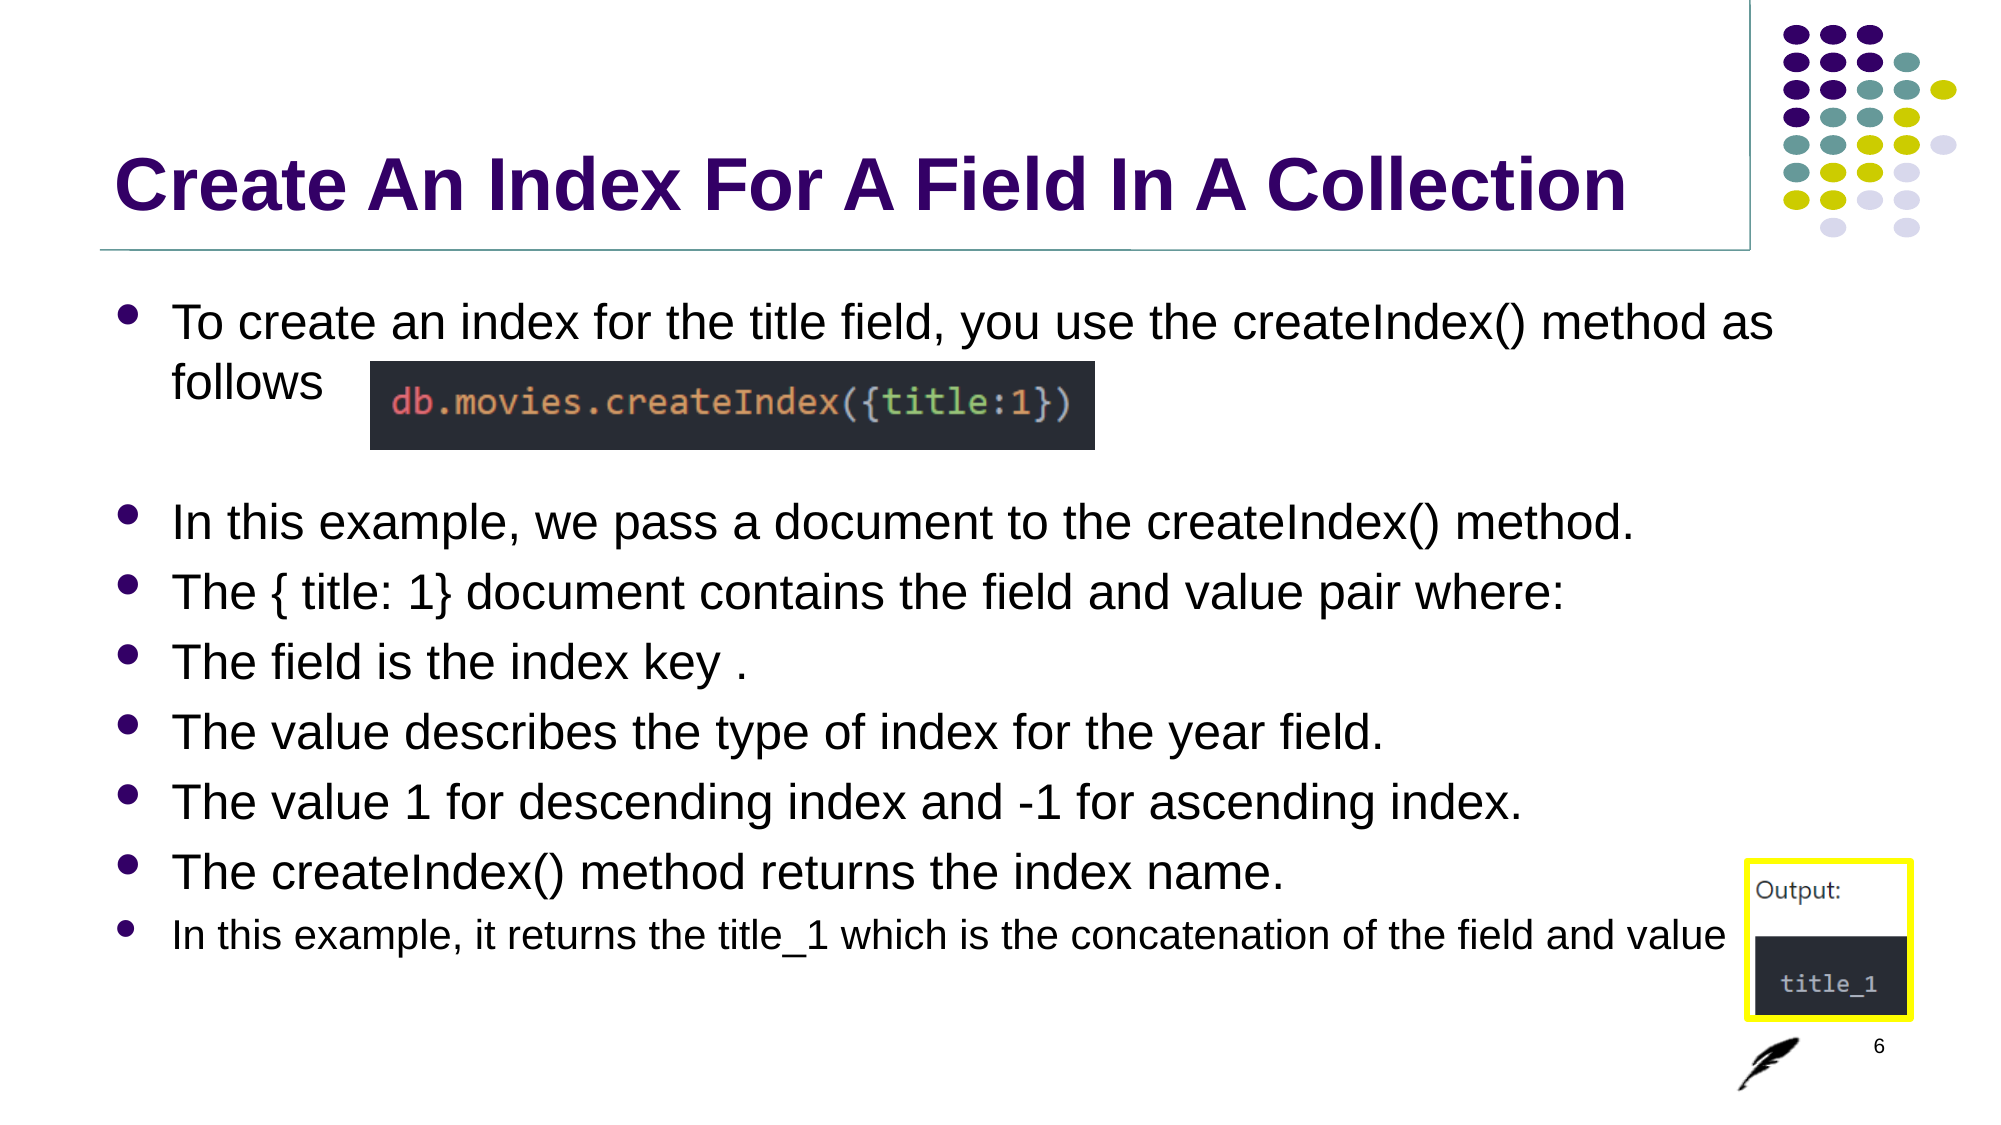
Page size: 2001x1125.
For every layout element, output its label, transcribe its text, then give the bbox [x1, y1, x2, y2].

slide_number 6 [1433, 1025, 1900, 1100]
picture [370, 361, 1095, 450]
picture [1749, 864, 1908, 1016]
list To create an index for the title field, you use the createIndex() method as follows In this example, we pass a document to the createIndex() method. The { title: 1} document contains the field and value pair where: The field is the index key . The value describes the type of index for the year field. The value 1 for descending index and -1 for ascending index. The createIndex() method returns the index name. In this example, it returns the title_1 which is the concatenation of the field and value [99, 282, 1900, 1006]
title Create An Index For A Field In A Collection [99, 20, 1750, 233]
